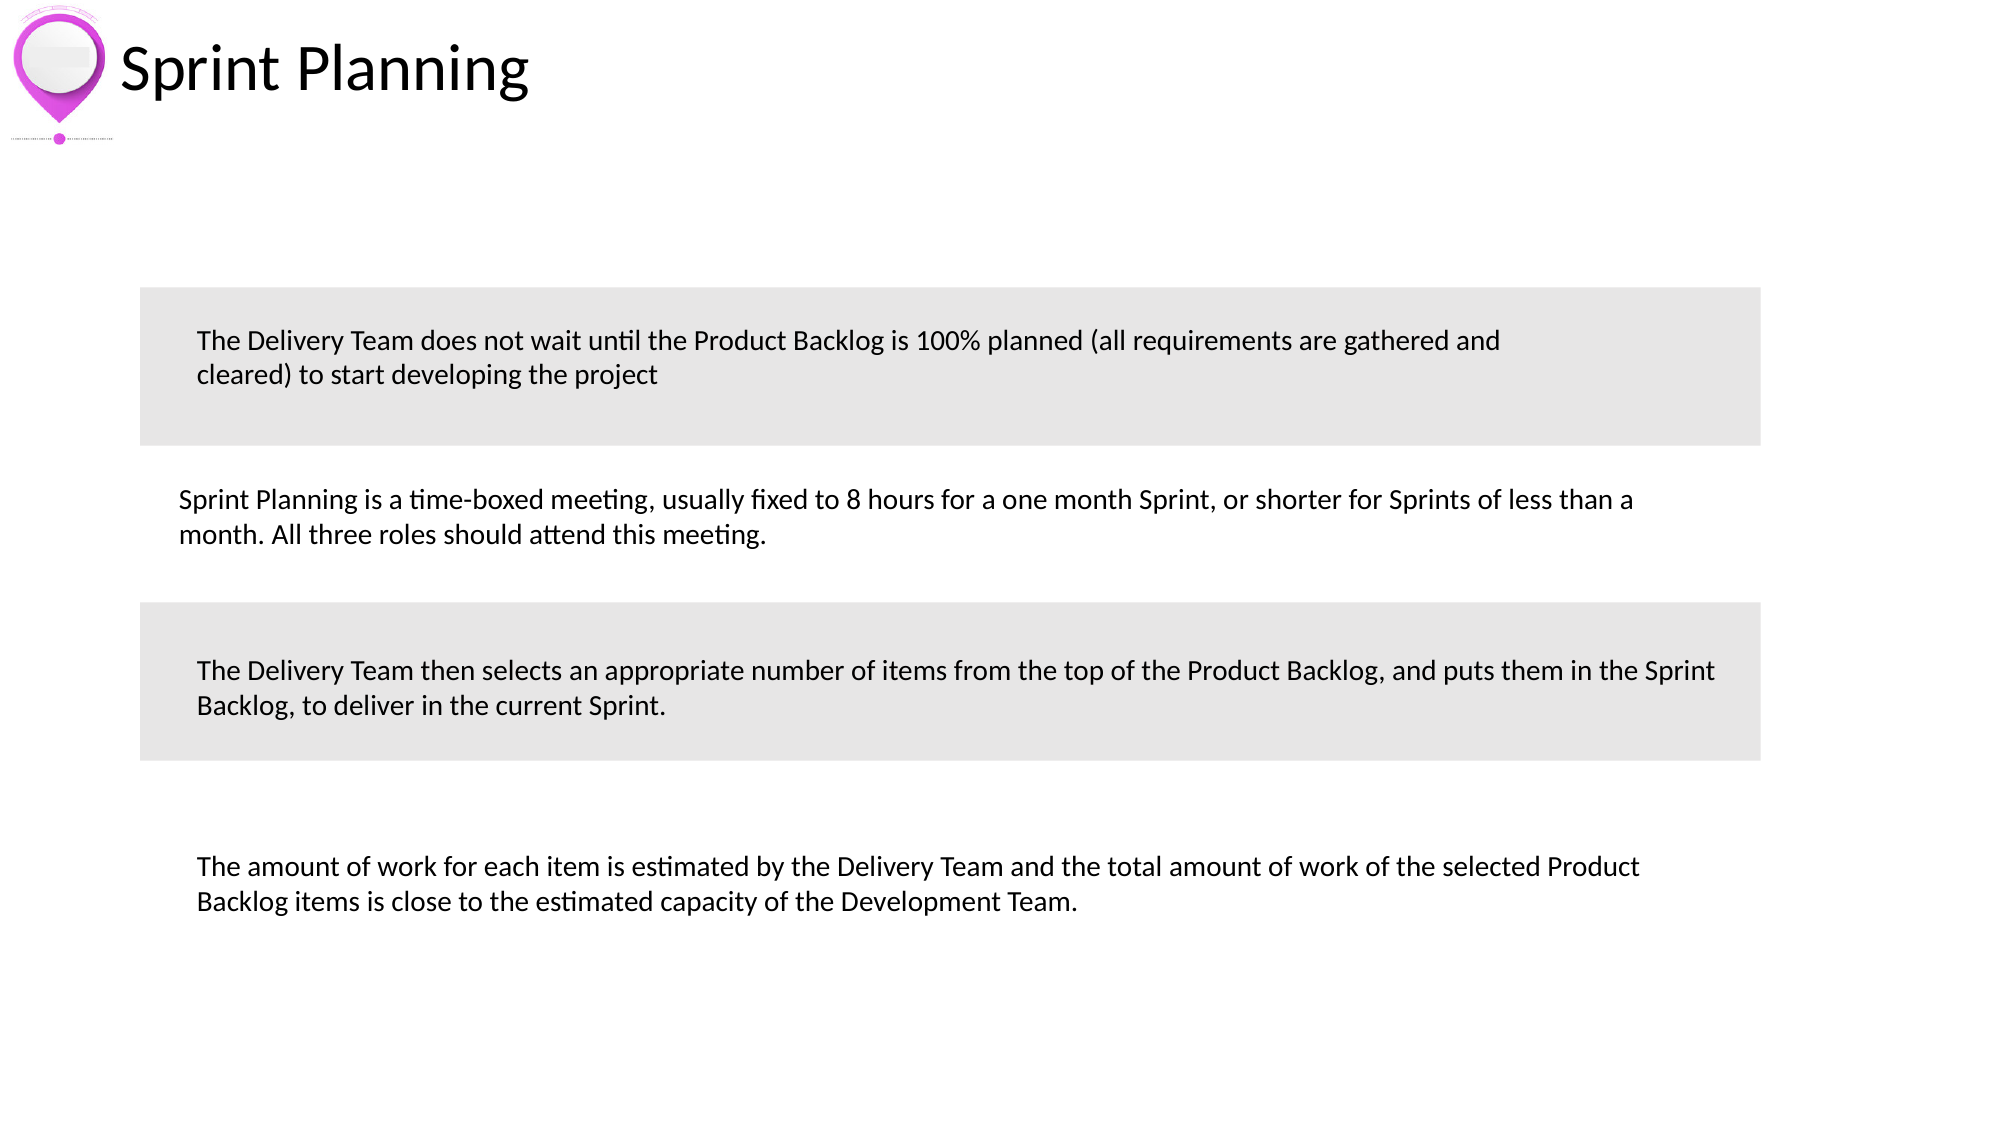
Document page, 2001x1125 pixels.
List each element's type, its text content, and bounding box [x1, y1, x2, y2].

text_box [139, 601, 1762, 762]
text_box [11, 0, 1884, 145]
text_box [139, 286, 1762, 447]
text_box The Delivery Team then selects an appropriate number of items from the top of the Product Backlog, and puts them in the Sprint Backlog, to deliver in the current Sprint. [182, 644, 1761, 729]
text_box The amount of work for each item is estimated by the Delivery Team and the total amount of work of the selected Product Backlog items is close to the estimated capacity of the Development Team. [182, 840, 1740, 925]
text_box The Delivery Team does not wait until the Product Backlog is 100% planned (all requirements are gathered and cleared) to start developing the project [182, 313, 1740, 399]
text_box Sprint Planning is a time-boxed meeting, usually fixed to 8 hours for a one month Sprint, or shorter for Sprints of less than a month. All three roles should attend this meeting. [164, 472, 1740, 558]
